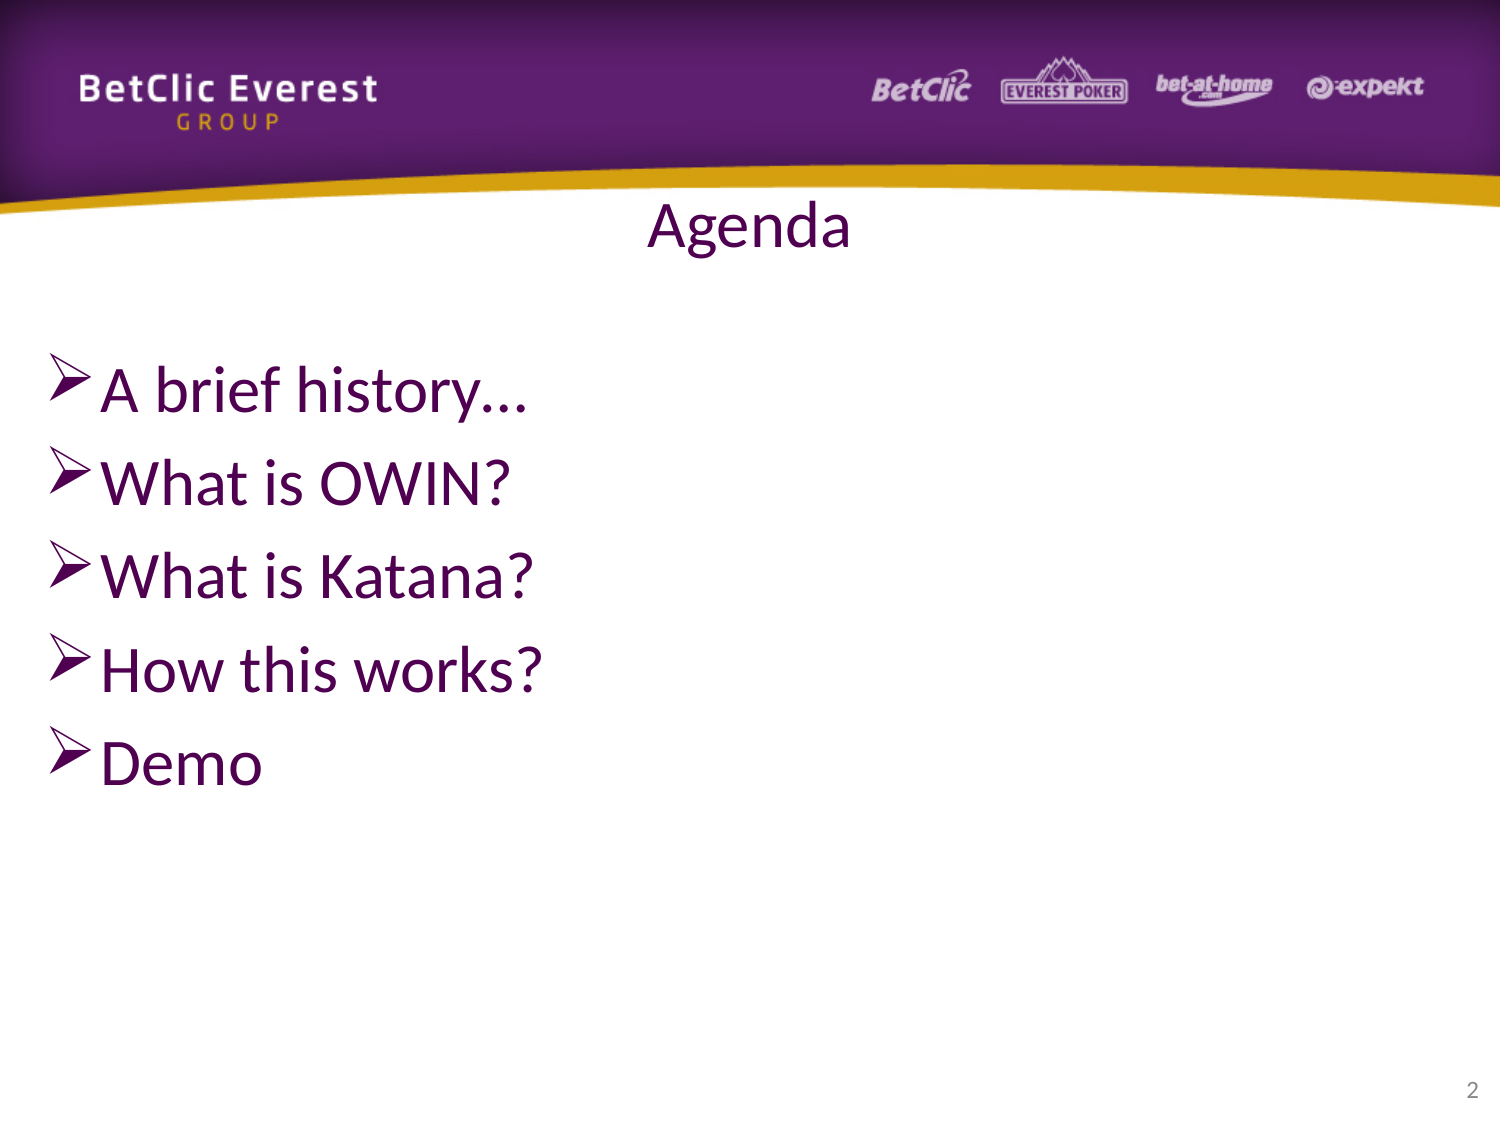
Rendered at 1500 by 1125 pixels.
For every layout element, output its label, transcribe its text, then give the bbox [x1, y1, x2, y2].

picture [0, 0, 1500, 1125]
list A brief history… What is OWIN? What is Katana? How this works? Demo [29, 337, 1380, 1024]
title Agenda [74, 162, 1426, 280]
slide_number 2 [1144, 1058, 1495, 1119]
